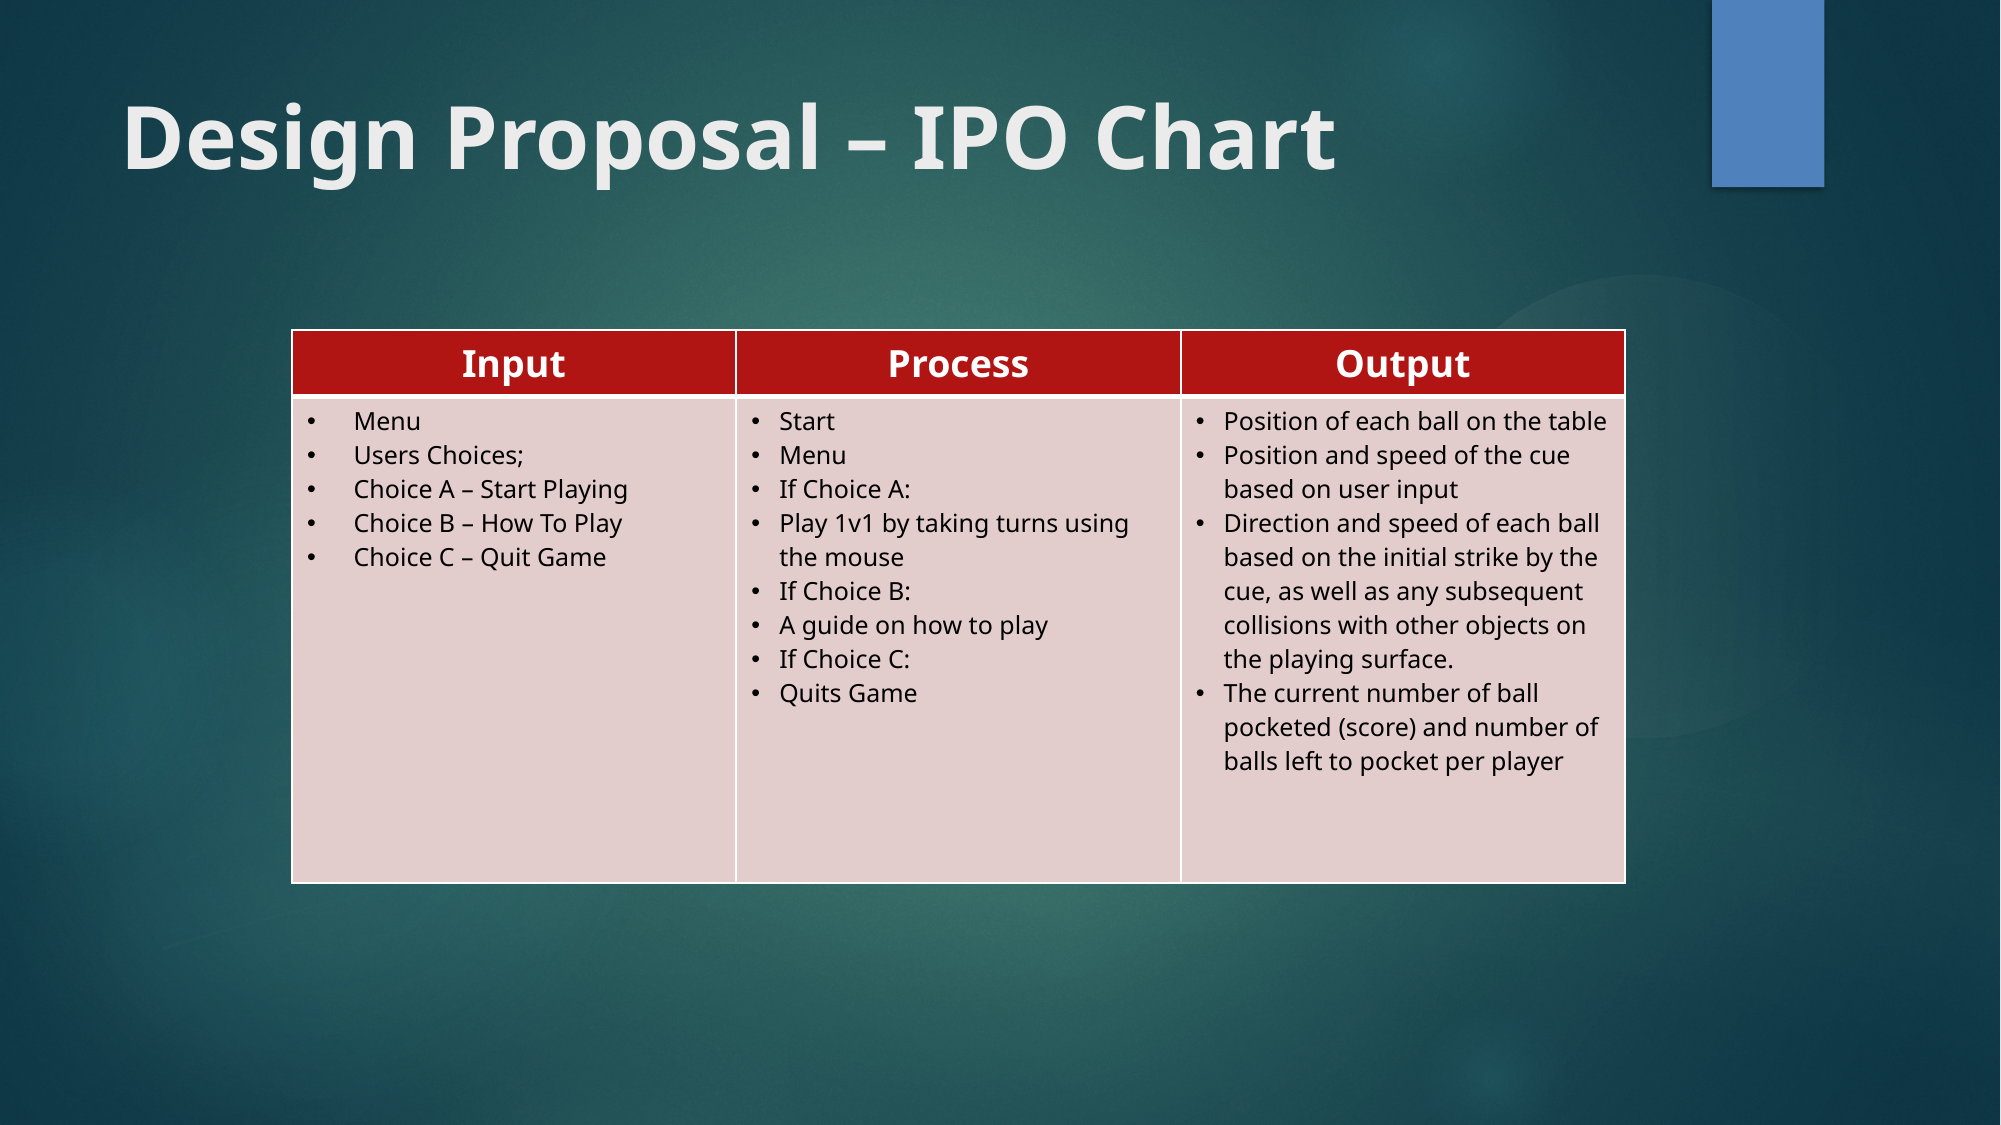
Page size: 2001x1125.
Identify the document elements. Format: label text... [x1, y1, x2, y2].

table_cell Position of each ball on the table Position and speed of the cue based on user input Direction and speed of each ball based on the initial strike by the cue, as well as any subsequent collisions with other objects on the playing surface. The current number of ball pocketed (score) and number of balls left to pocket per player [1182, 399, 1624, 882]
text_box Design Proposal – IPO Chart [105, 74, 1649, 304]
table_header Output [1182, 331, 1624, 394]
table_header Input [293, 331, 735, 394]
table_cell Menu Users Choices; Choice A – Start Playing Choice B – How To Play Choice C – Quit Game [293, 399, 735, 882]
picture [0, 0, 2001, 1125]
table_cell Start Menu If Choice A: Play 1v1 by taking turns using the mouse If Choice B: A guide on how to play If Choice C: Quits Game [737, 399, 1180, 882]
table_header Process [737, 331, 1180, 394]
